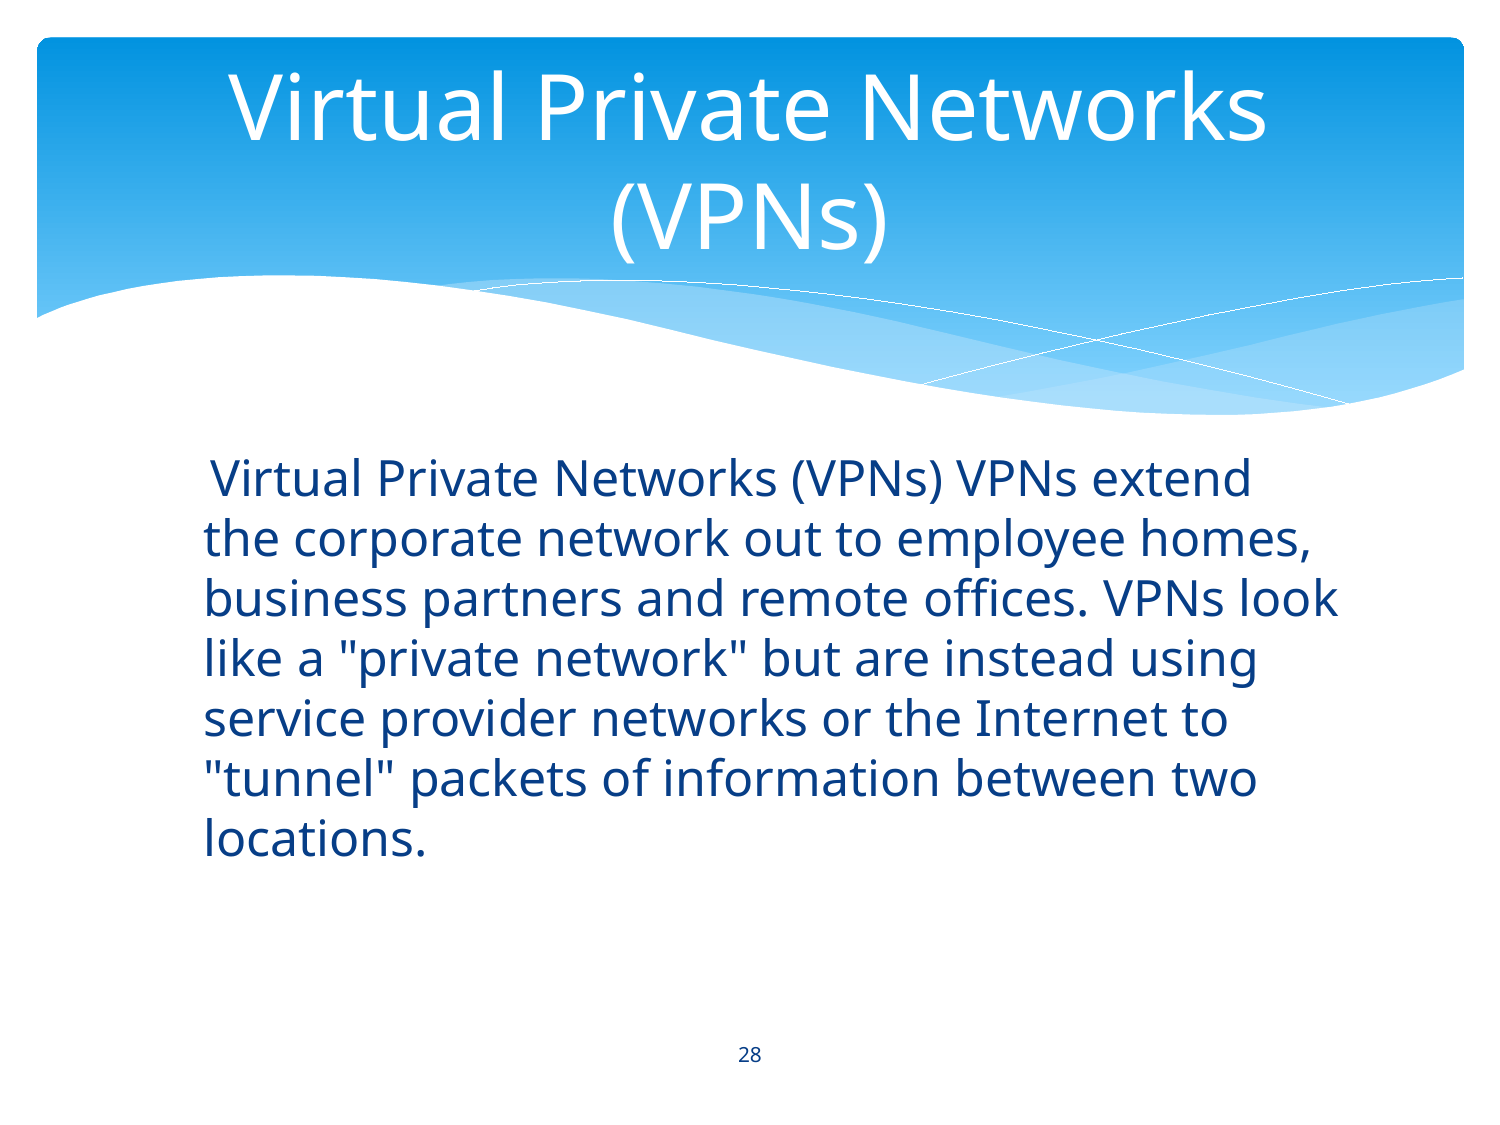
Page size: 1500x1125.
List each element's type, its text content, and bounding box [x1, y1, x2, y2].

title Virtual Private Networks (VPNs) [75, 55, 1425, 261]
slide_number 28 [654, 1025, 846, 1086]
list Virtual Private Networks (VPNs) VPNs extend the corporate network out to employee homes, business partners and remote offices. VPNs look like a "private network" but are instead using service provider networks or the Internet to "tunnel" packets of information between two locations. [143, 438, 1359, 1005]
